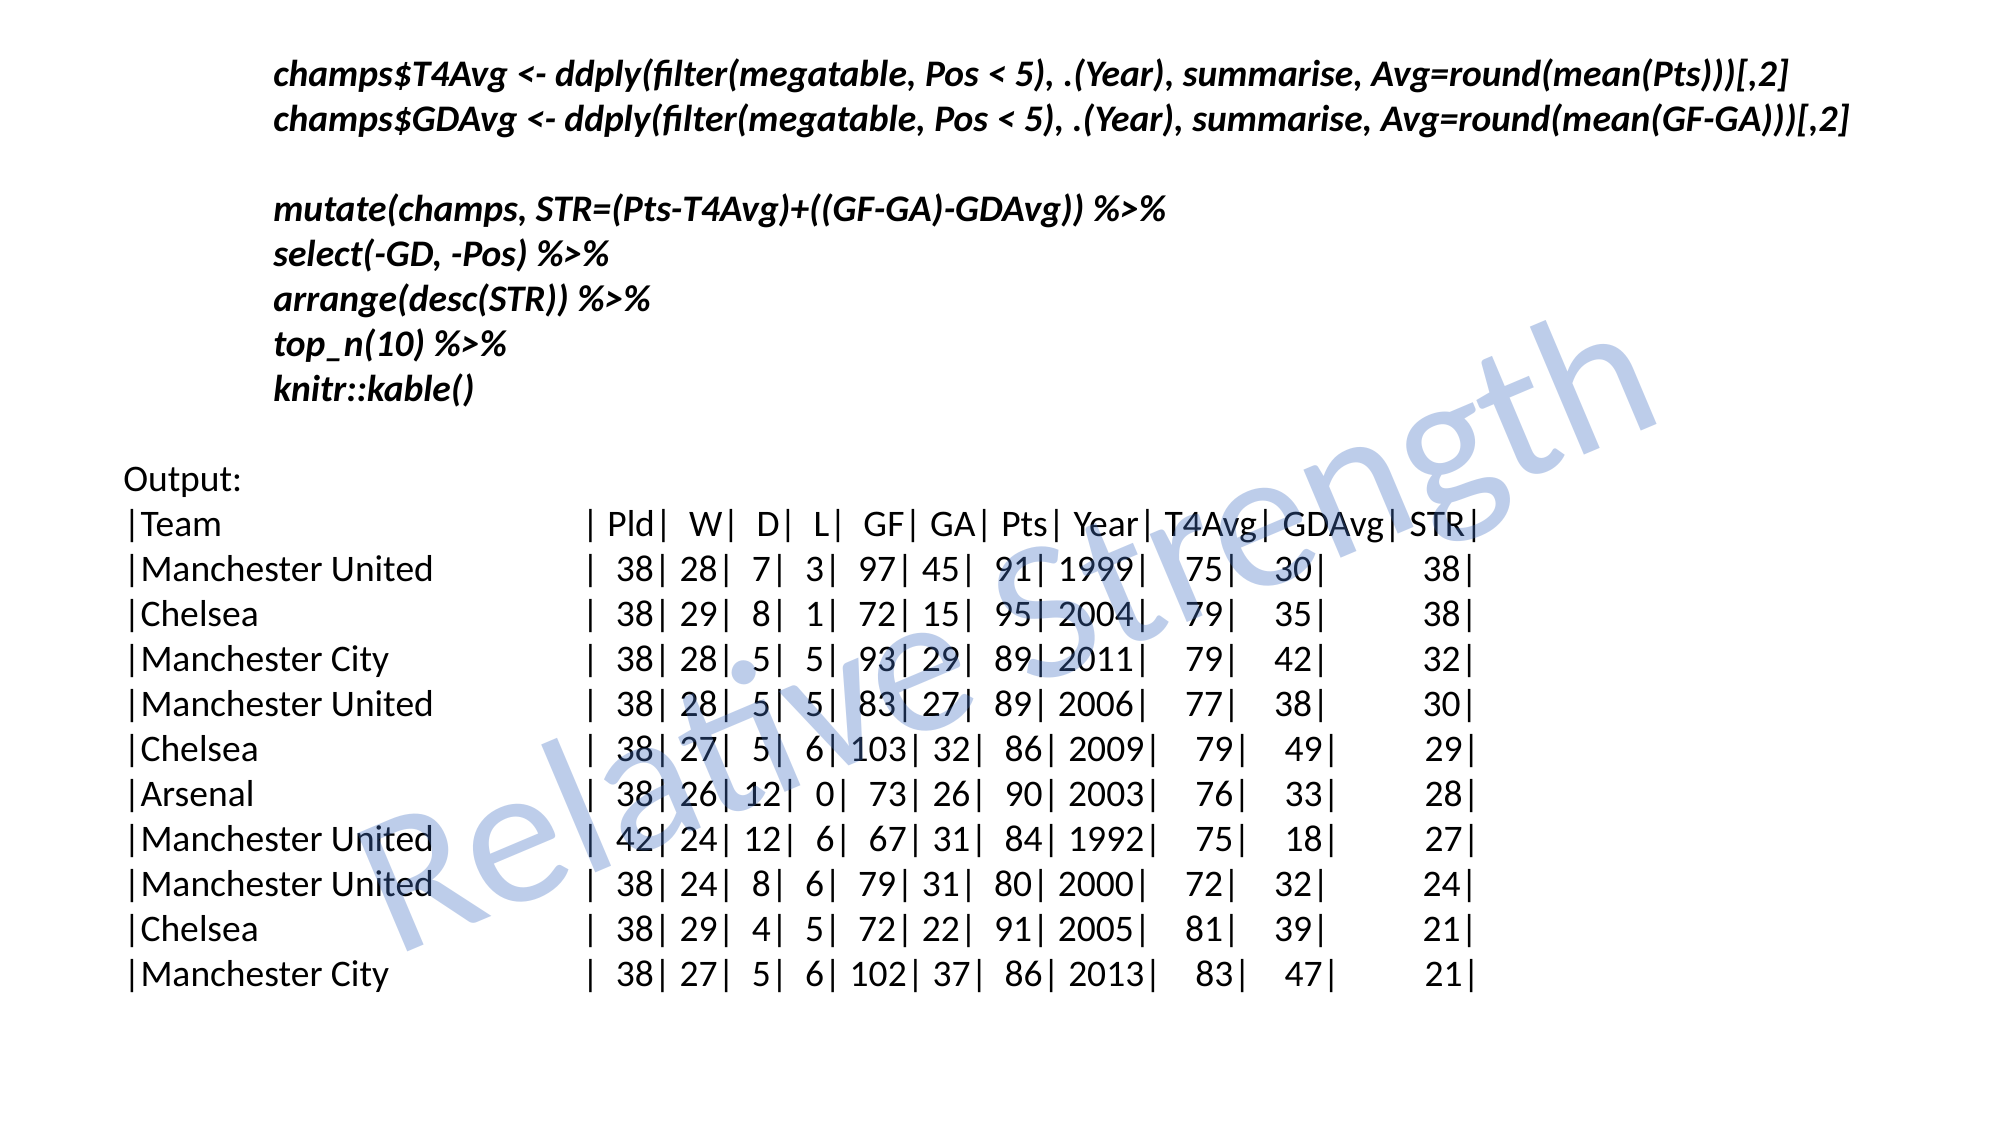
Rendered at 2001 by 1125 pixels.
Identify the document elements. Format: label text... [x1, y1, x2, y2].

text_box Relative Strength [299, 221, 1700, 1008]
text_box champs$T4Avg <- ddply(filter(megatable, Pos < 5), .(Year), summarise, Avg=round(mean(Pts)))[,2] champs$GDAvg <- ddply(filter(megatable, Pos < 5), .(Year), summarise, Avg=round(mean(GF-GA)))[,2] mutate(champs, STR=(Pts-T4Avg)+((GF-GA)-GDAvg)) %>% select(-GD, -Pos) %>% arrange(desc(STR)) %>% top_n(10) %>% knitr::kable() Output: |Team | Pld| W| D| L| GF| GA| Pts| Year| T4Avg| GDAvg| STR| |Manchester United | 38| 28| 7| 3| 97| 45| 91| 1999| 75| 30| 38| |Chelsea | 38| 29| 8| 1| 72| 15| 95| 2004| 79| 35| 38| |Manchester City | 38| 28| 5| 5| 93| 29| 89| 2011| 79| 42| 32| |Manchester United | 38| 28| 5| 5| 83| 27| 89| 2006| 77| 38| 30| |Chelsea | 38| 27| 5| 6| 103| 32| 86| 2009| 79| 49| 29| |Arsenal | 38| 26| 12| 0| 73| 26| 90| 2003| 76| 33| 28| |Manchester United | 42| 24| 12| 6| 67| 31| 84| 1992| 75| 18| 27| |Manchester United | 38| 24| 8| 6| 79| 31| 80| 2000| 72| 32| 24| |Chelsea | 38| 29| 4| 5| 72| 22| 91| 2005| 81| 39| 21| |Manchester City | 38| 27| 5| 6| 102| 37| 86| 2013| 83| 47| 21| [108, 41, 1941, 1002]
